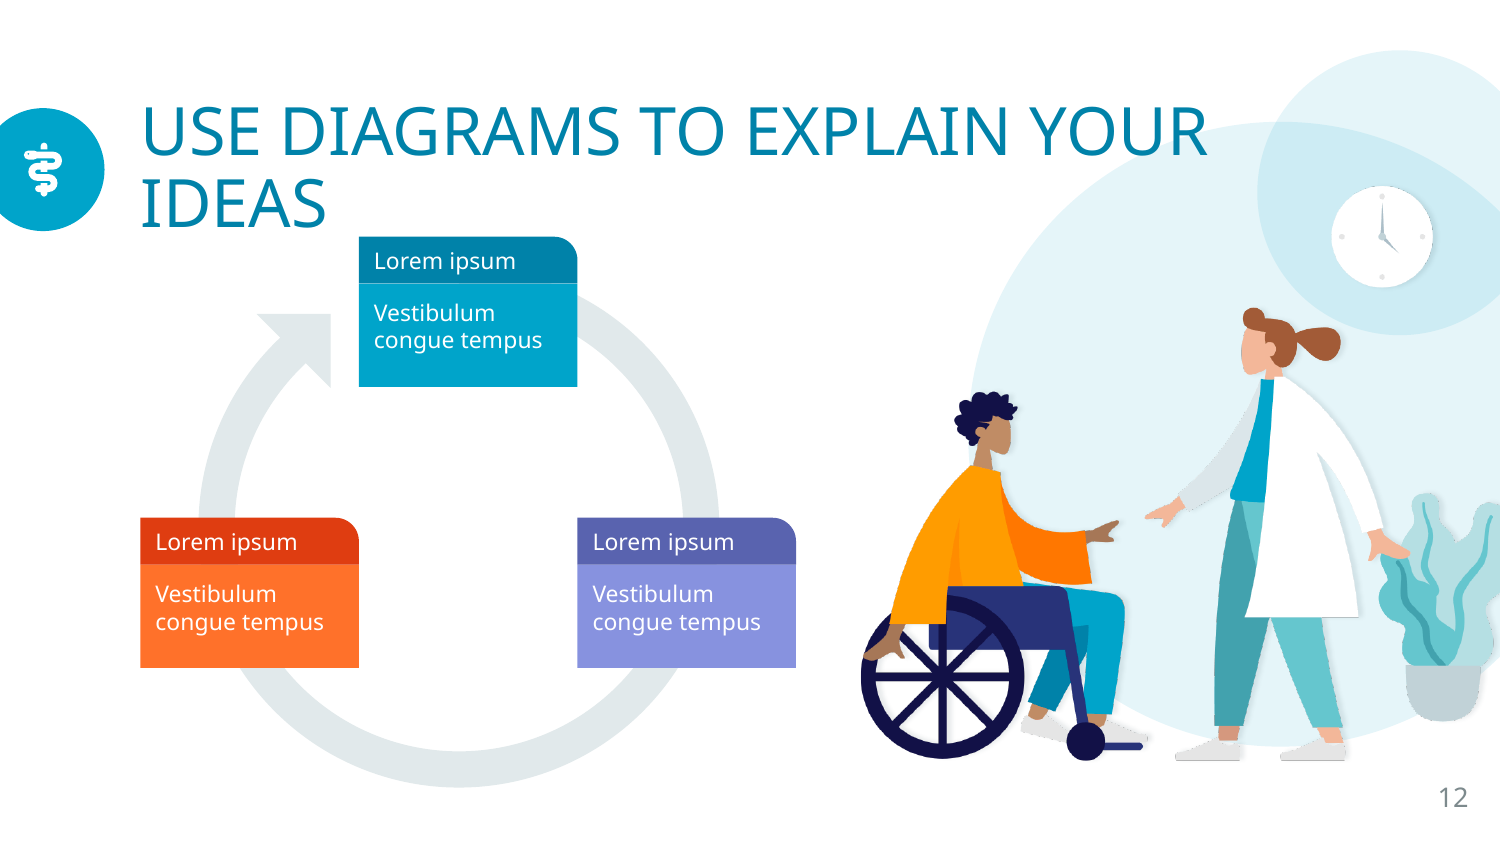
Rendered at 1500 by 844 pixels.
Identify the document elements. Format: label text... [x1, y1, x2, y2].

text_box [140, 517, 360, 669]
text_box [358, 236, 578, 388]
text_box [198, 266, 720, 788]
picture [860, 185, 1500, 761]
title USE DIAGRAMS TO EXPLAIN YOUR IDEAS [140, 108, 1224, 232]
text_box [577, 517, 797, 669]
slide_number ‹#› [1411, 775, 1469, 822]
